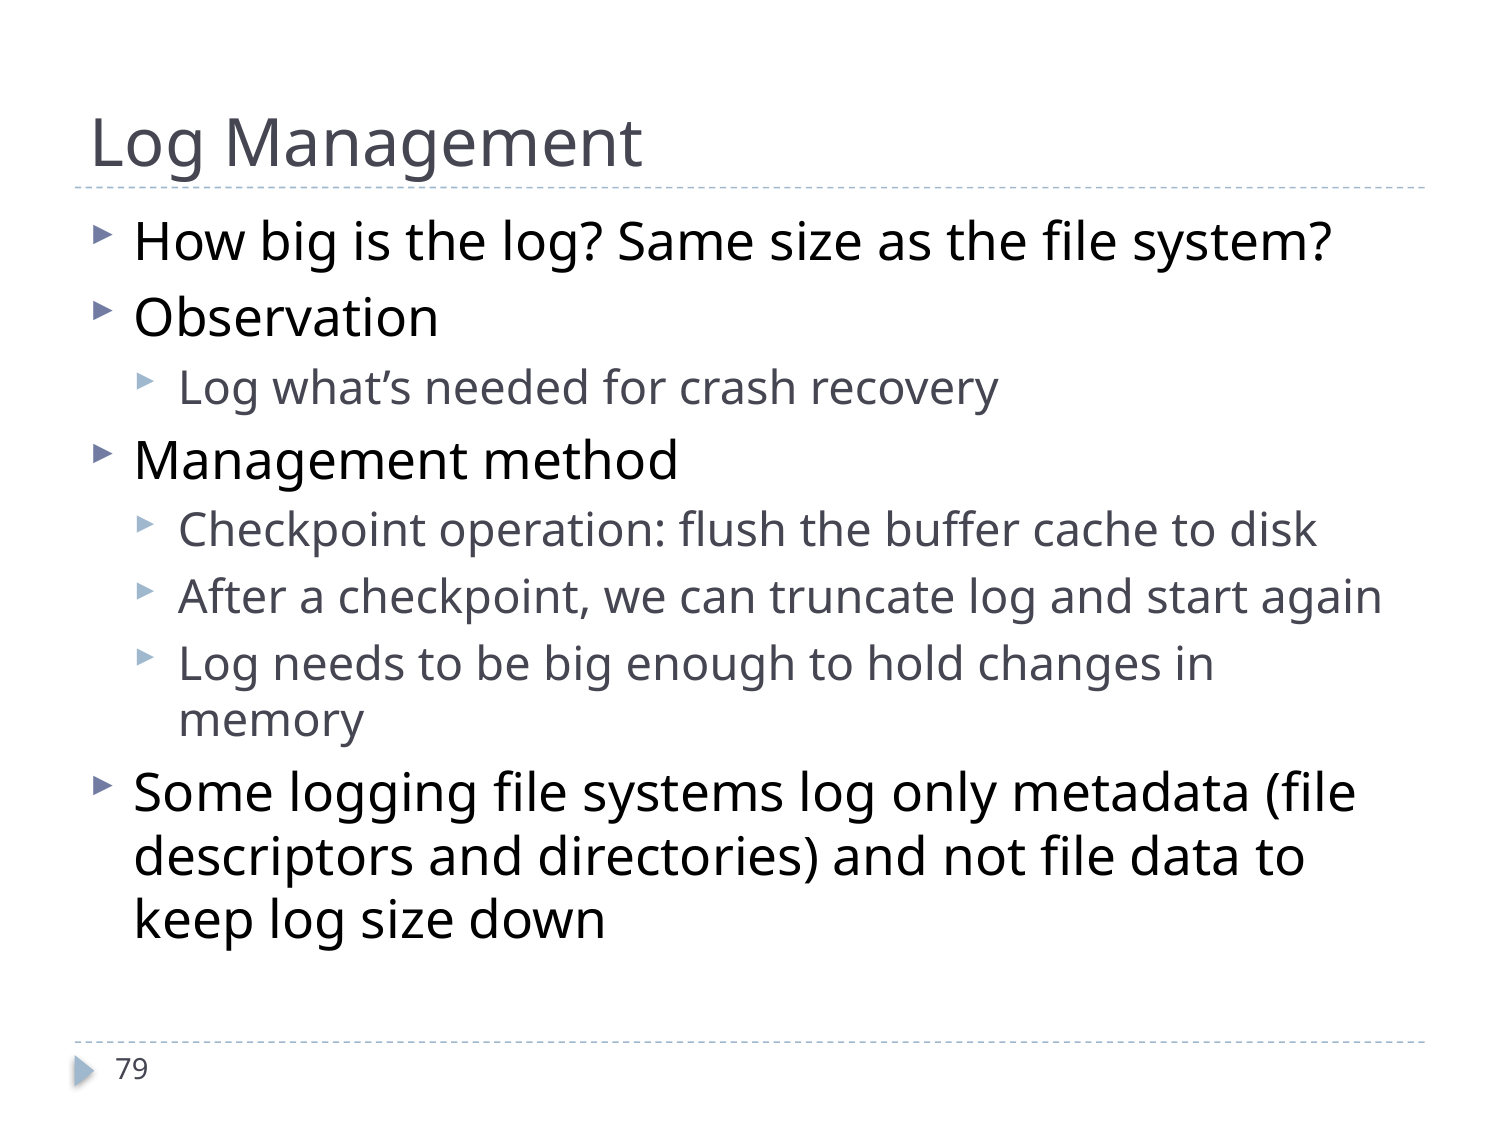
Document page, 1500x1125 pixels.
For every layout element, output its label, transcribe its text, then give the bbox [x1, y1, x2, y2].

slide_number 79 [100, 1042, 426, 1103]
title Log Management [75, 24, 1425, 188]
list How big is the log? Same size as the file system? Observation Log what’s needed for crash recovery Management method Checkpoint operation: flush the buffer cache to disk After a checkpoint, we can truncate log and start again Log needs to be big enough to hold changes in memory Some logging file systems log only metadata (file descriptors and directories) and not file data to keep log size down [75, 200, 1425, 1010]
